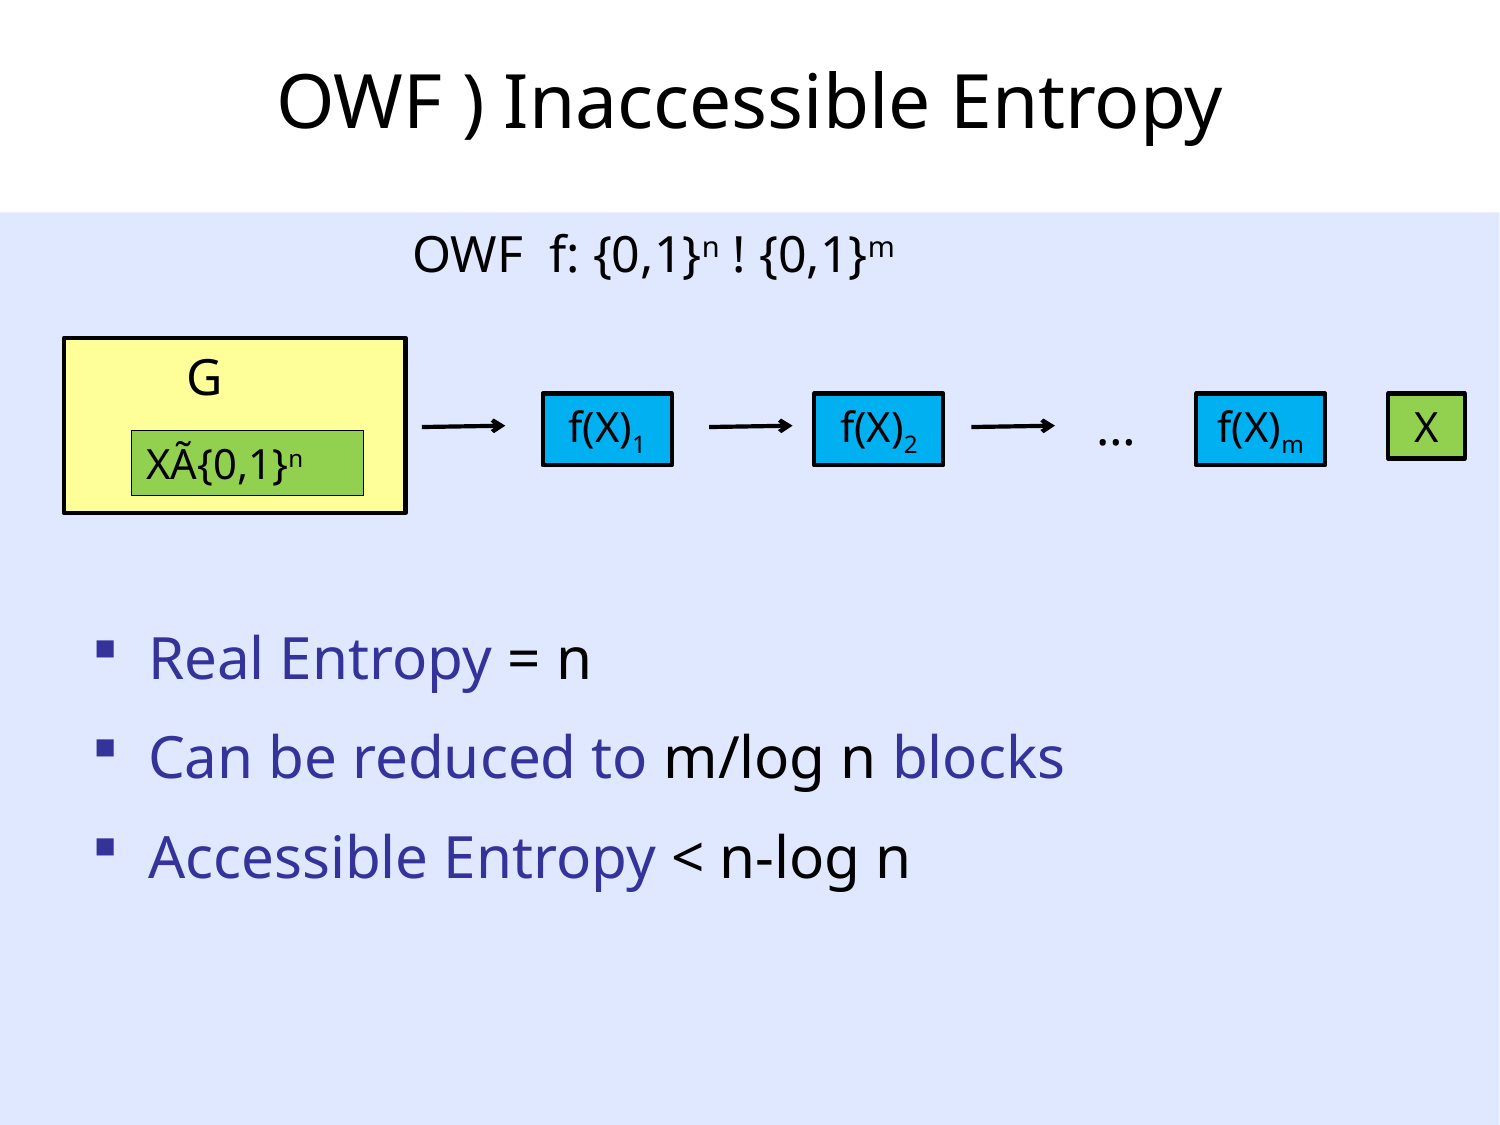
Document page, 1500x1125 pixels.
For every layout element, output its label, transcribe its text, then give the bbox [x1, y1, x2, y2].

text_box … [1081, 388, 1188, 464]
text_box OWF f: {0,1}n ! {0,1}m [397, 215, 1022, 290]
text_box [63, 337, 406, 515]
text_box X [1388, 393, 1465, 459]
list Real Entropy = n Can be reduced to m/log n blocks Accessible Entropy < n-log n [76, 613, 1419, 909]
title OWF ) Inaccessible Entropy [74, 23, 1425, 175]
text_box f(X)2 [814, 393, 944, 466]
text_box f(X)m [1196, 393, 1326, 466]
text_box f(X)1 [542, 393, 672, 466]
